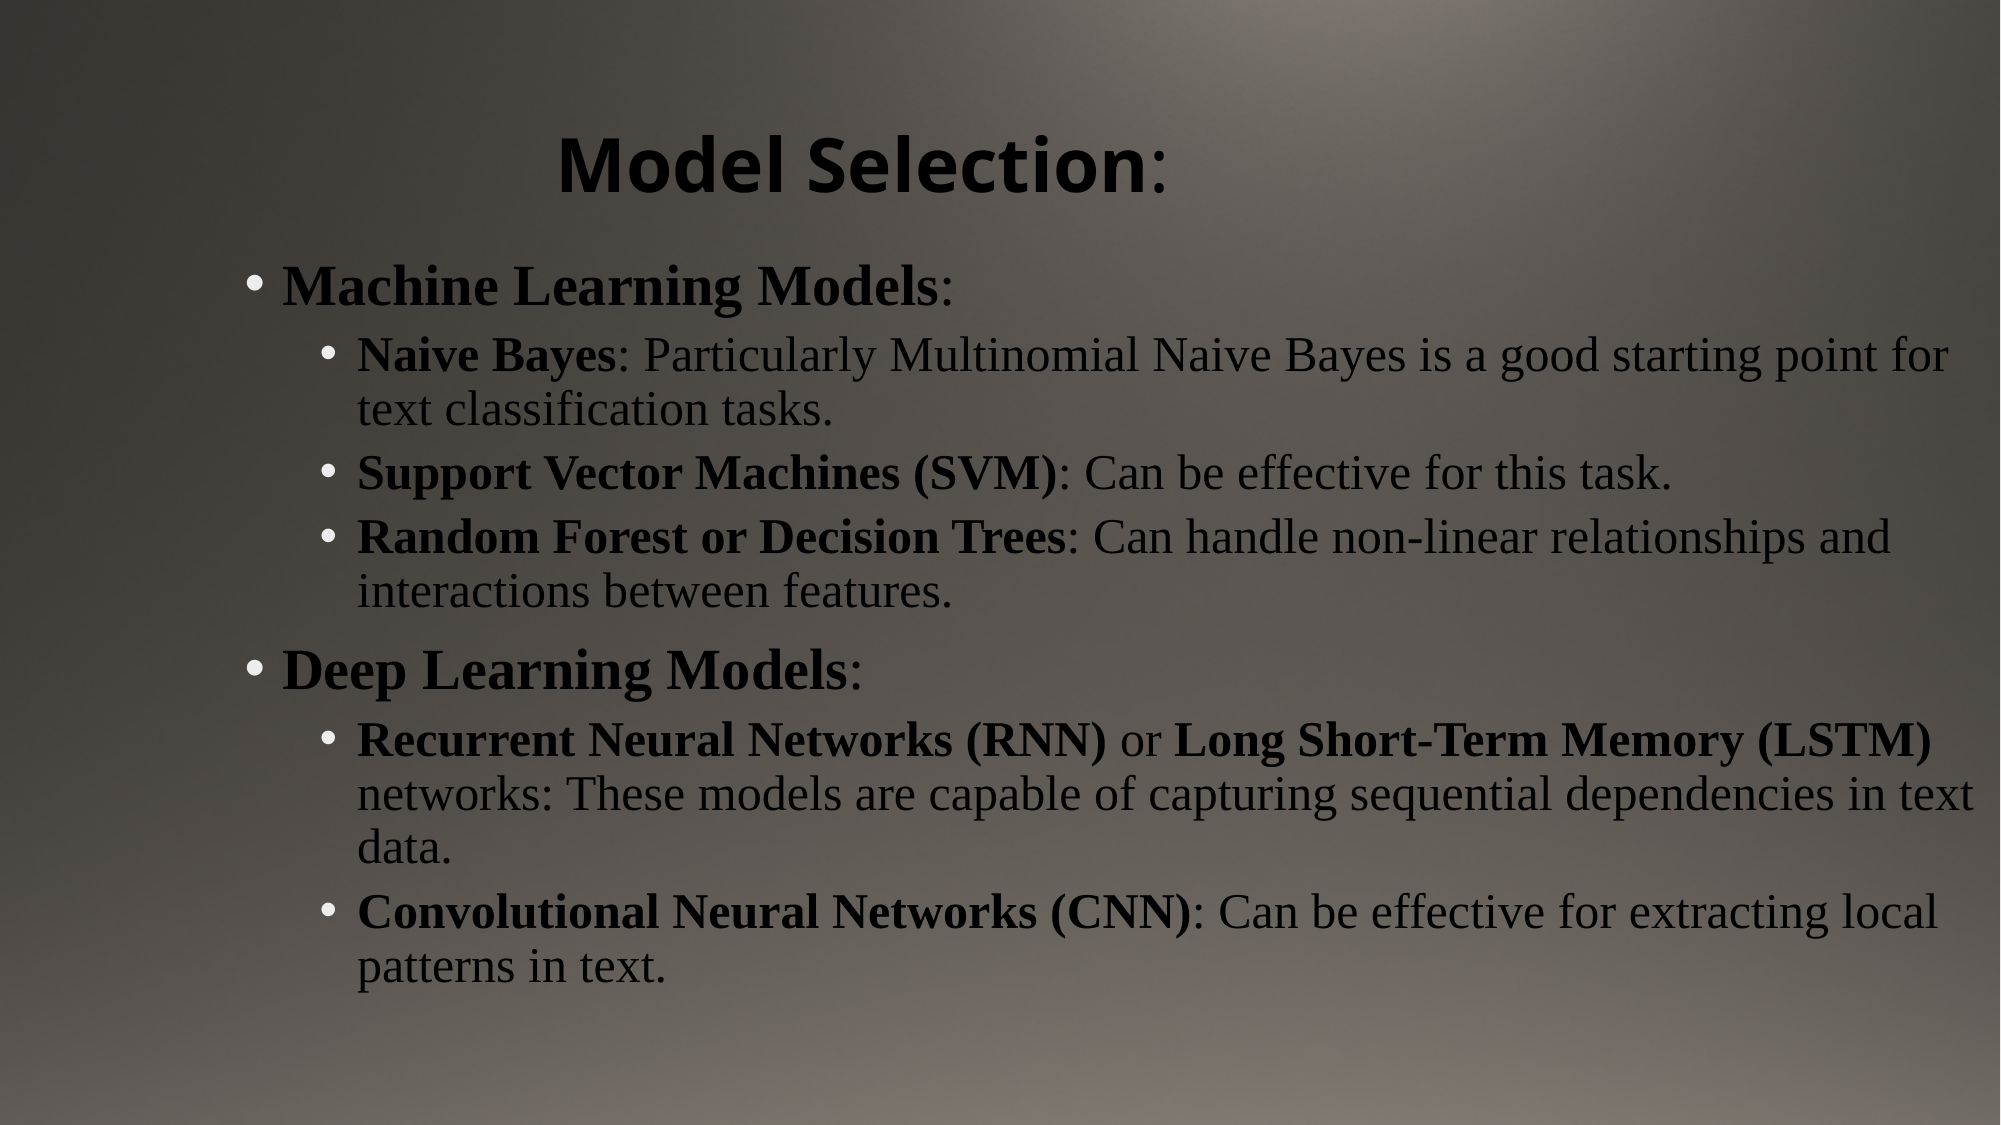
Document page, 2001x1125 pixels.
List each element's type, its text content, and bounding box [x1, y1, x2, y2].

title Model Selection: [0, 59, 1725, 278]
list Machine Learning Models: Naive Bayes: Particularly Multinomial Naive Bayes is a good starting point for text classification tasks. Support Vector Machines (SVM): Can be effective for this task. Random Forest or Decision Trees: Can handle non-linear relationships and interactions between features. Deep Learning Models: Recurrent Neural Networks (RNN) or Long Short-Term Memory (LSTM) networks: These models are capable of capturing sequential dependencies in text data. Convolutional Neural Networks (CNN): Can be effective for extracting local patterns in text. [229, 247, 2000, 1103]
picture [0, 0, 2001, 1125]
